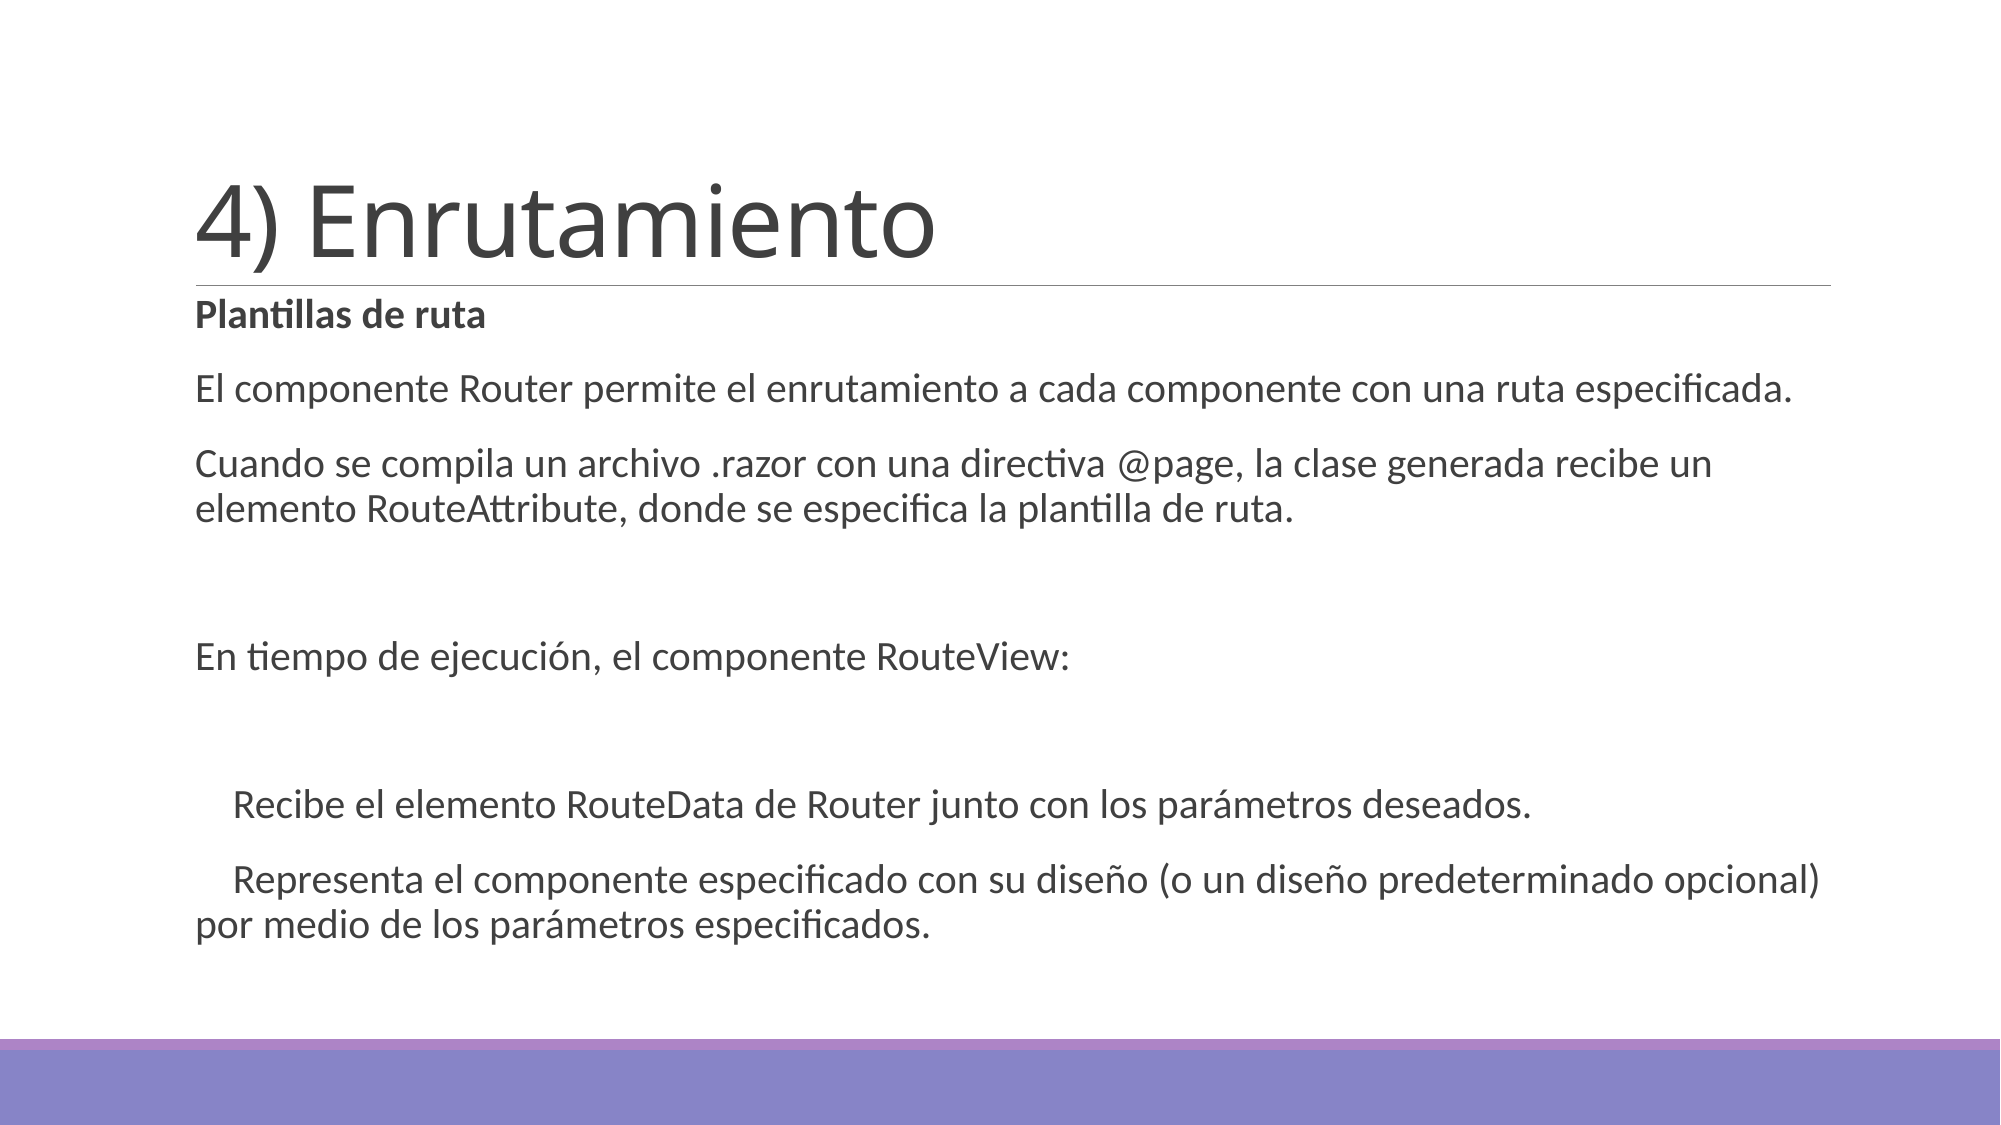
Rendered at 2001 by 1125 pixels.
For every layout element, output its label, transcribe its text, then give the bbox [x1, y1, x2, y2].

title 4) Enrutamiento [180, 47, 1830, 285]
list Plantillas de ruta El componente Router permite el enrutamiento a cada componente con una ruta especificada. Cuando se compila un archivo .razor con una directiva @page, la clase generada recibe un elemento RouteAttribute, donde se especifica la plantilla de ruta. En tiempo de ejecución, el componente RouteView: Recibe el elemento RouteData de Router junto con los parámetros deseados. Representa el componente especificado con su diseño (o un diseño predeterminado opcional) por medio de los parámetros especificados. [180, 285, 1830, 978]
